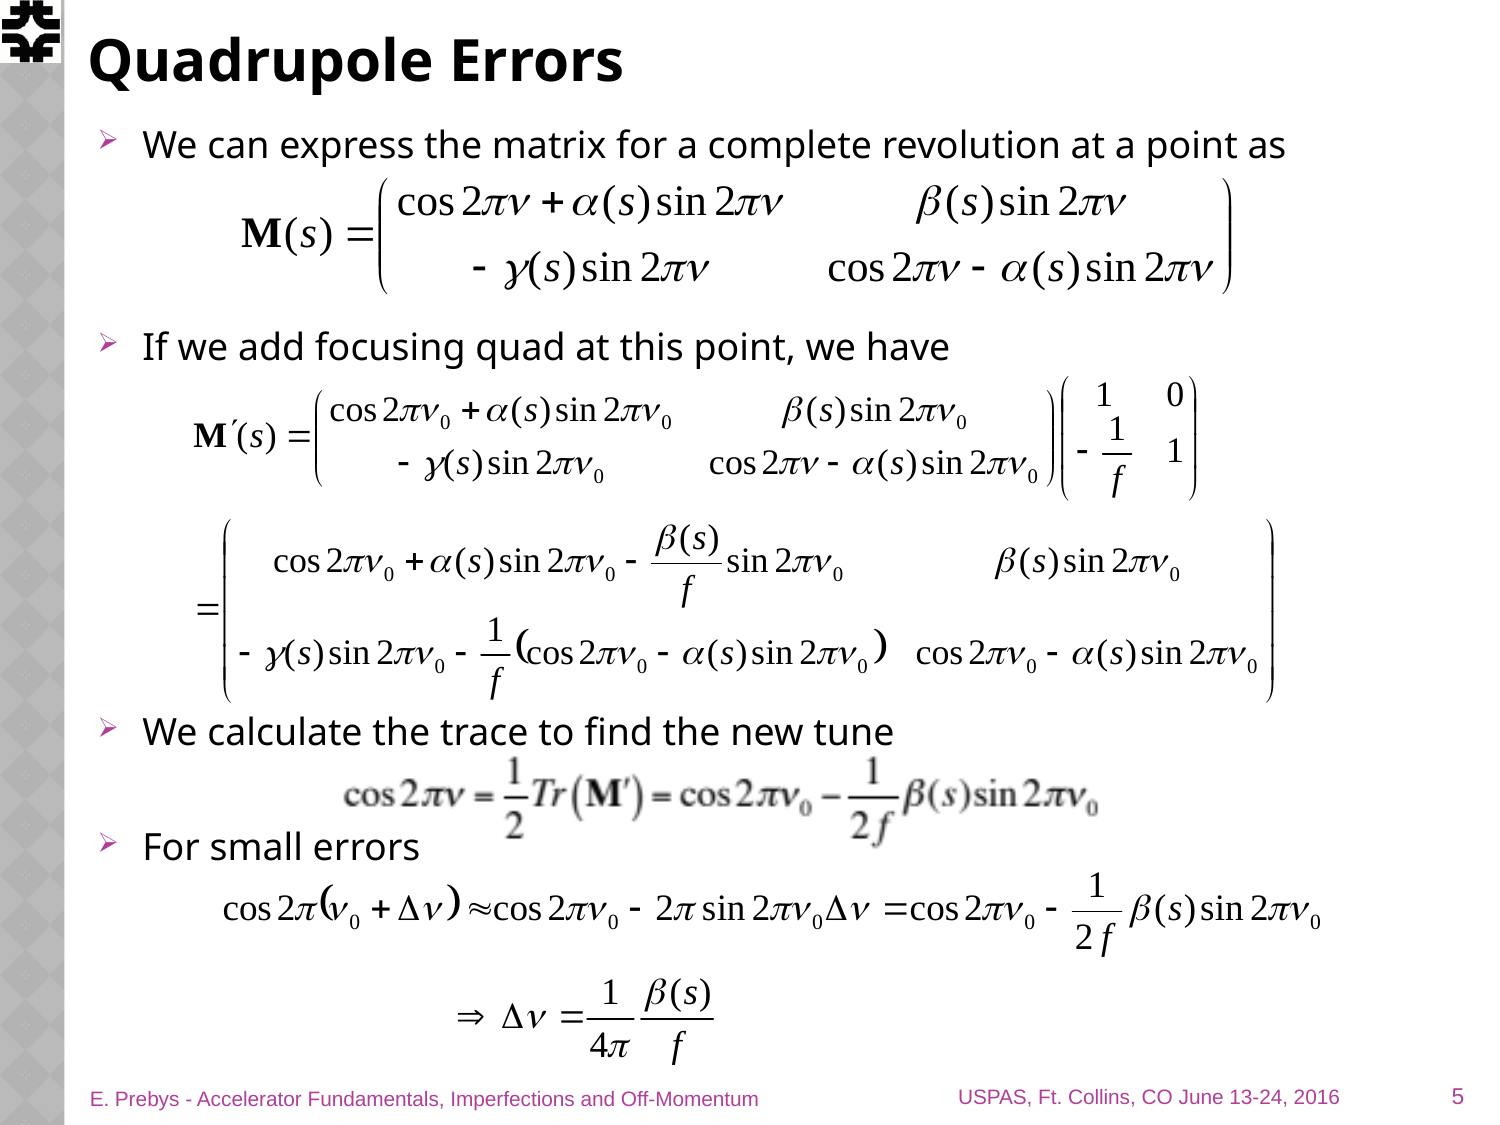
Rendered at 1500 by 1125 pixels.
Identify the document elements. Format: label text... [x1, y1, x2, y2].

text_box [216, 861, 1330, 1073]
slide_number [827, 1077, 1355, 1110]
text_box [187, 368, 1286, 711]
title Quadrupole Errors [80, 20, 1436, 93]
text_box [340, 745, 1104, 852]
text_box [234, 170, 1246, 303]
picture [0, 0, 61, 63]
slide_number 5 [1367, 1071, 1465, 1110]
list We can express the matrix for a complete revolution at a point as If we add focusing quad at this point, we have We calculate the trace to find the new tune For small errors [82, 112, 1437, 148]
footer E. Prebys - Accelerator Fundamentals, Imperfections and Off-Momentum [75, 1075, 787, 1111]
